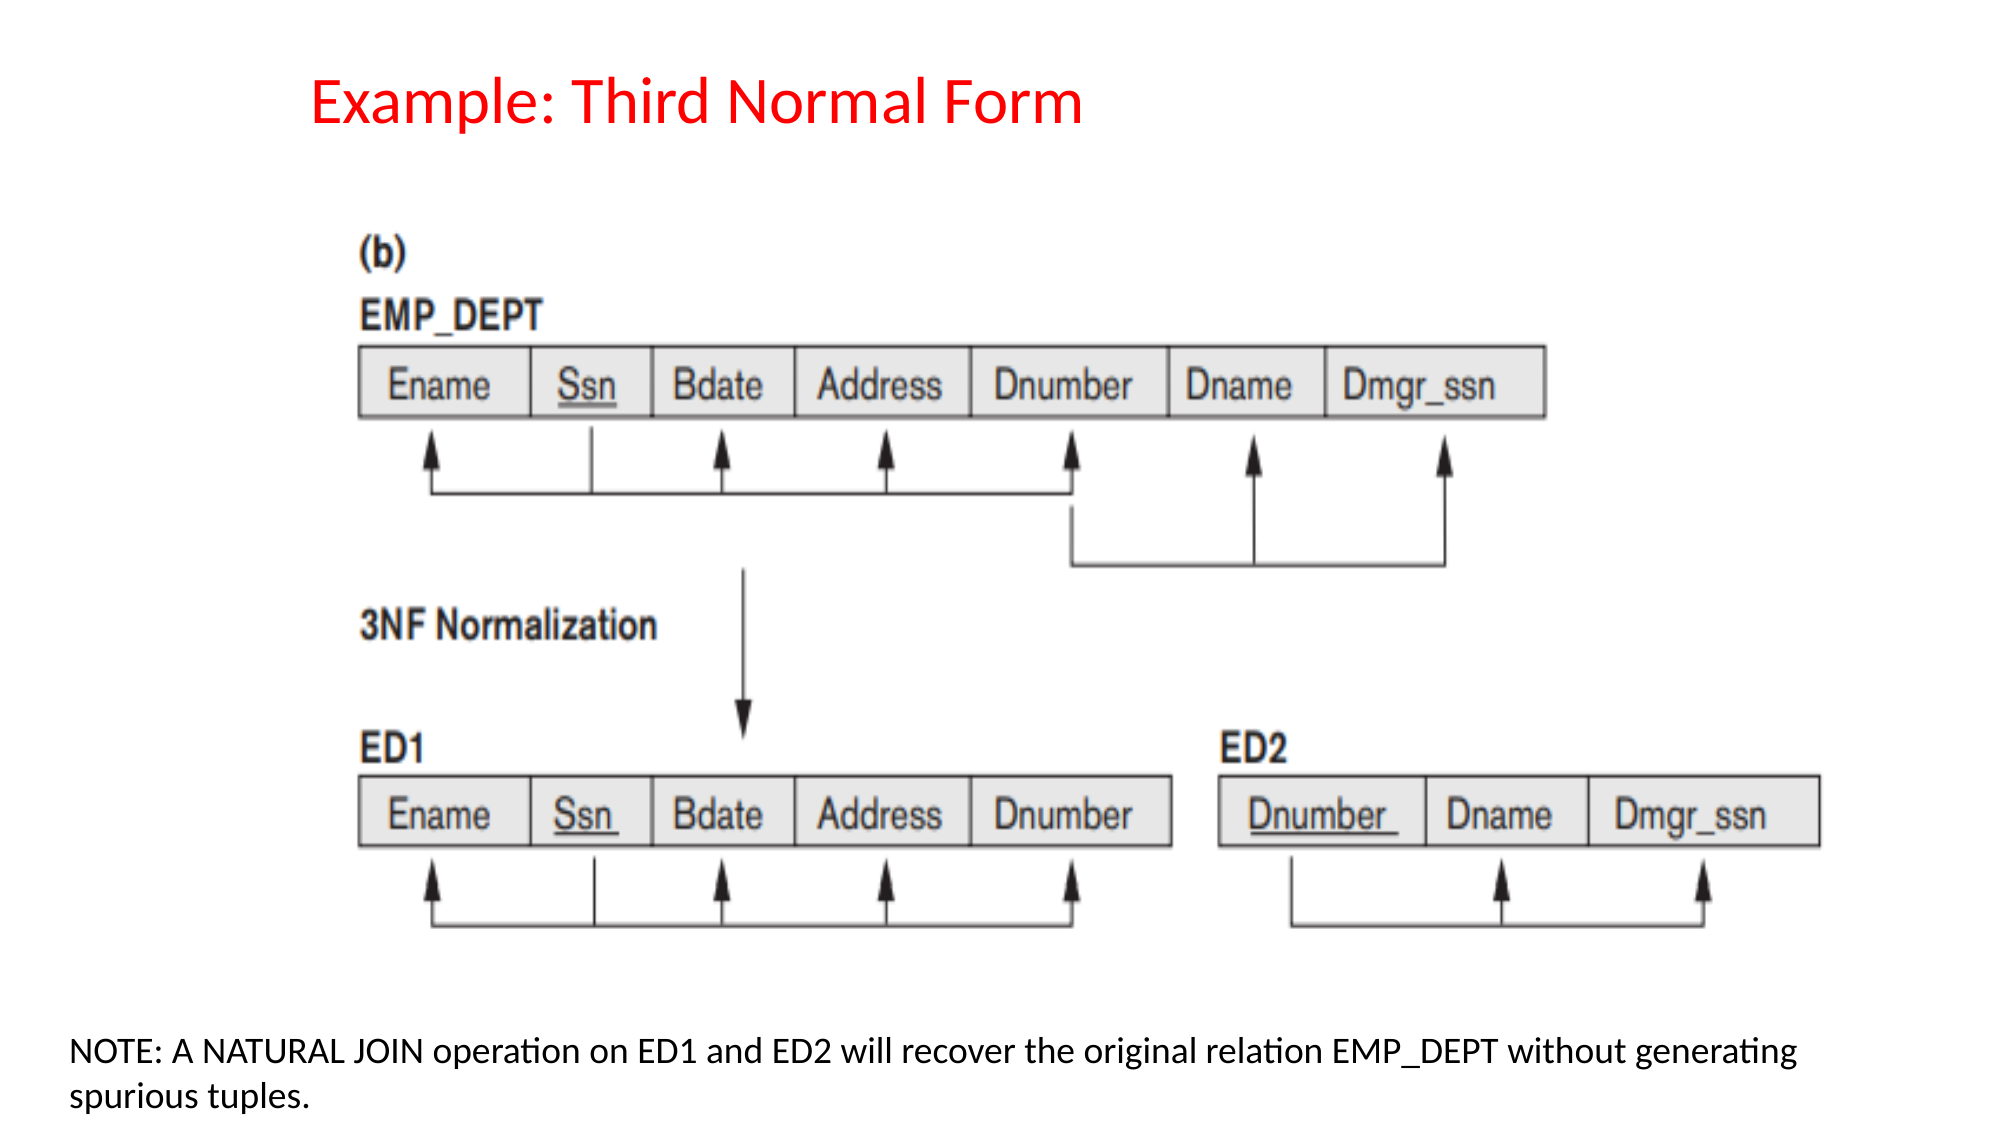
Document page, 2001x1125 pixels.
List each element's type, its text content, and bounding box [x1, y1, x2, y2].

text_box Example: Third Normal Form [295, 49, 1599, 144]
text_box NOTE: A NATURAL JOIN operation on ED1 and ED2 will recover the original relation EMP_DEPT without generating spurious tuples. [54, 1018, 1912, 1124]
picture [191, 184, 1886, 959]
